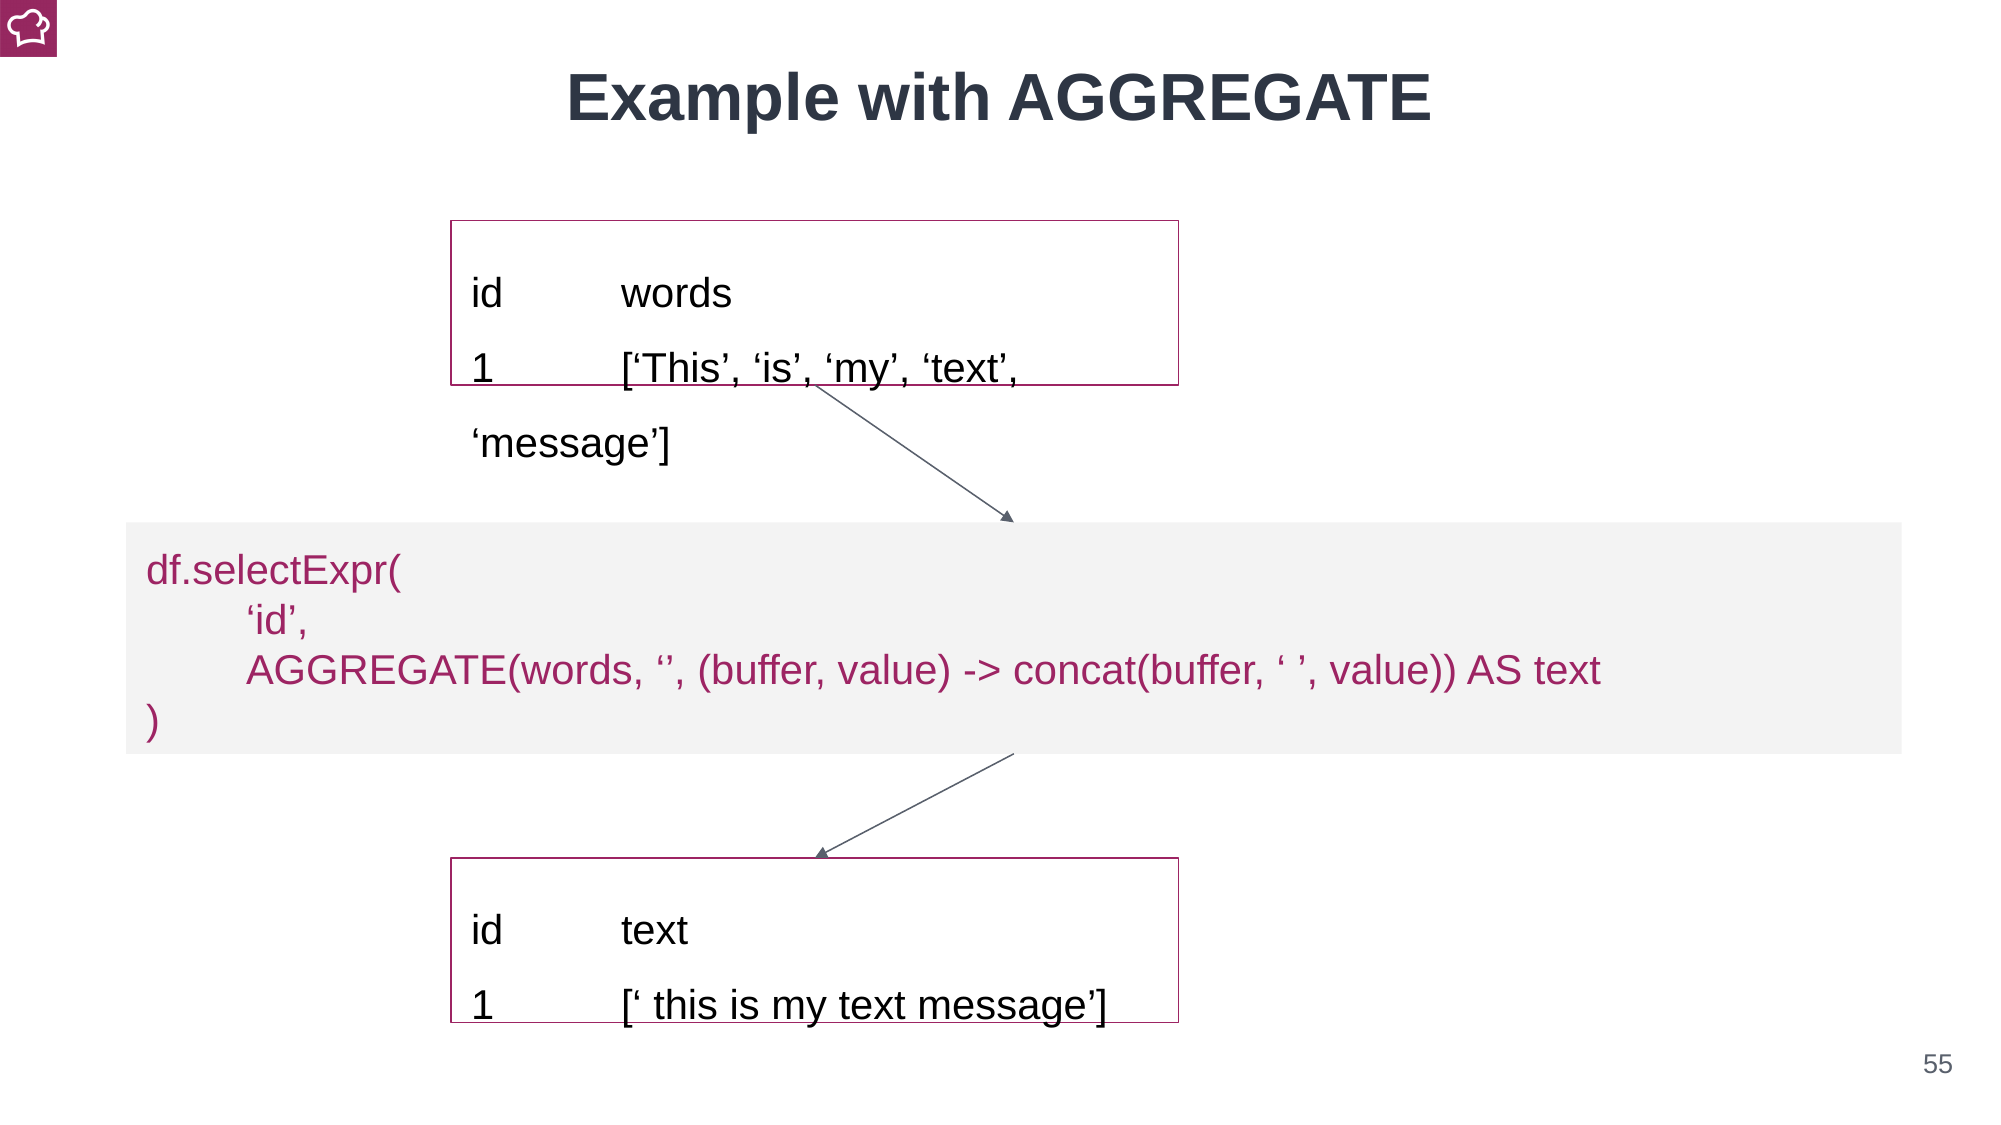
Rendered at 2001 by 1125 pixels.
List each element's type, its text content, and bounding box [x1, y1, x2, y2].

text_box id text 1 [‘ this is my text message’] [451, 857, 1179, 1023]
text_box df.selectExpr( ‘id’, AGGREGATE(words, ‘’, (buffer, value) -> concat(buffer, ‘ ’, value)) AS text ) [126, 522, 1902, 754]
slide_number ‹#› [1853, 1019, 1974, 1106]
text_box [814, 384, 1015, 523]
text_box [814, 753, 1015, 859]
text_box id words 1 [‘This’, ‘is’, ‘my’, ‘text’, ‘message’] [451, 220, 1179, 385]
picture [0, 0, 57, 57]
title Example with AGGREGATE [161, 56, 1839, 141]
